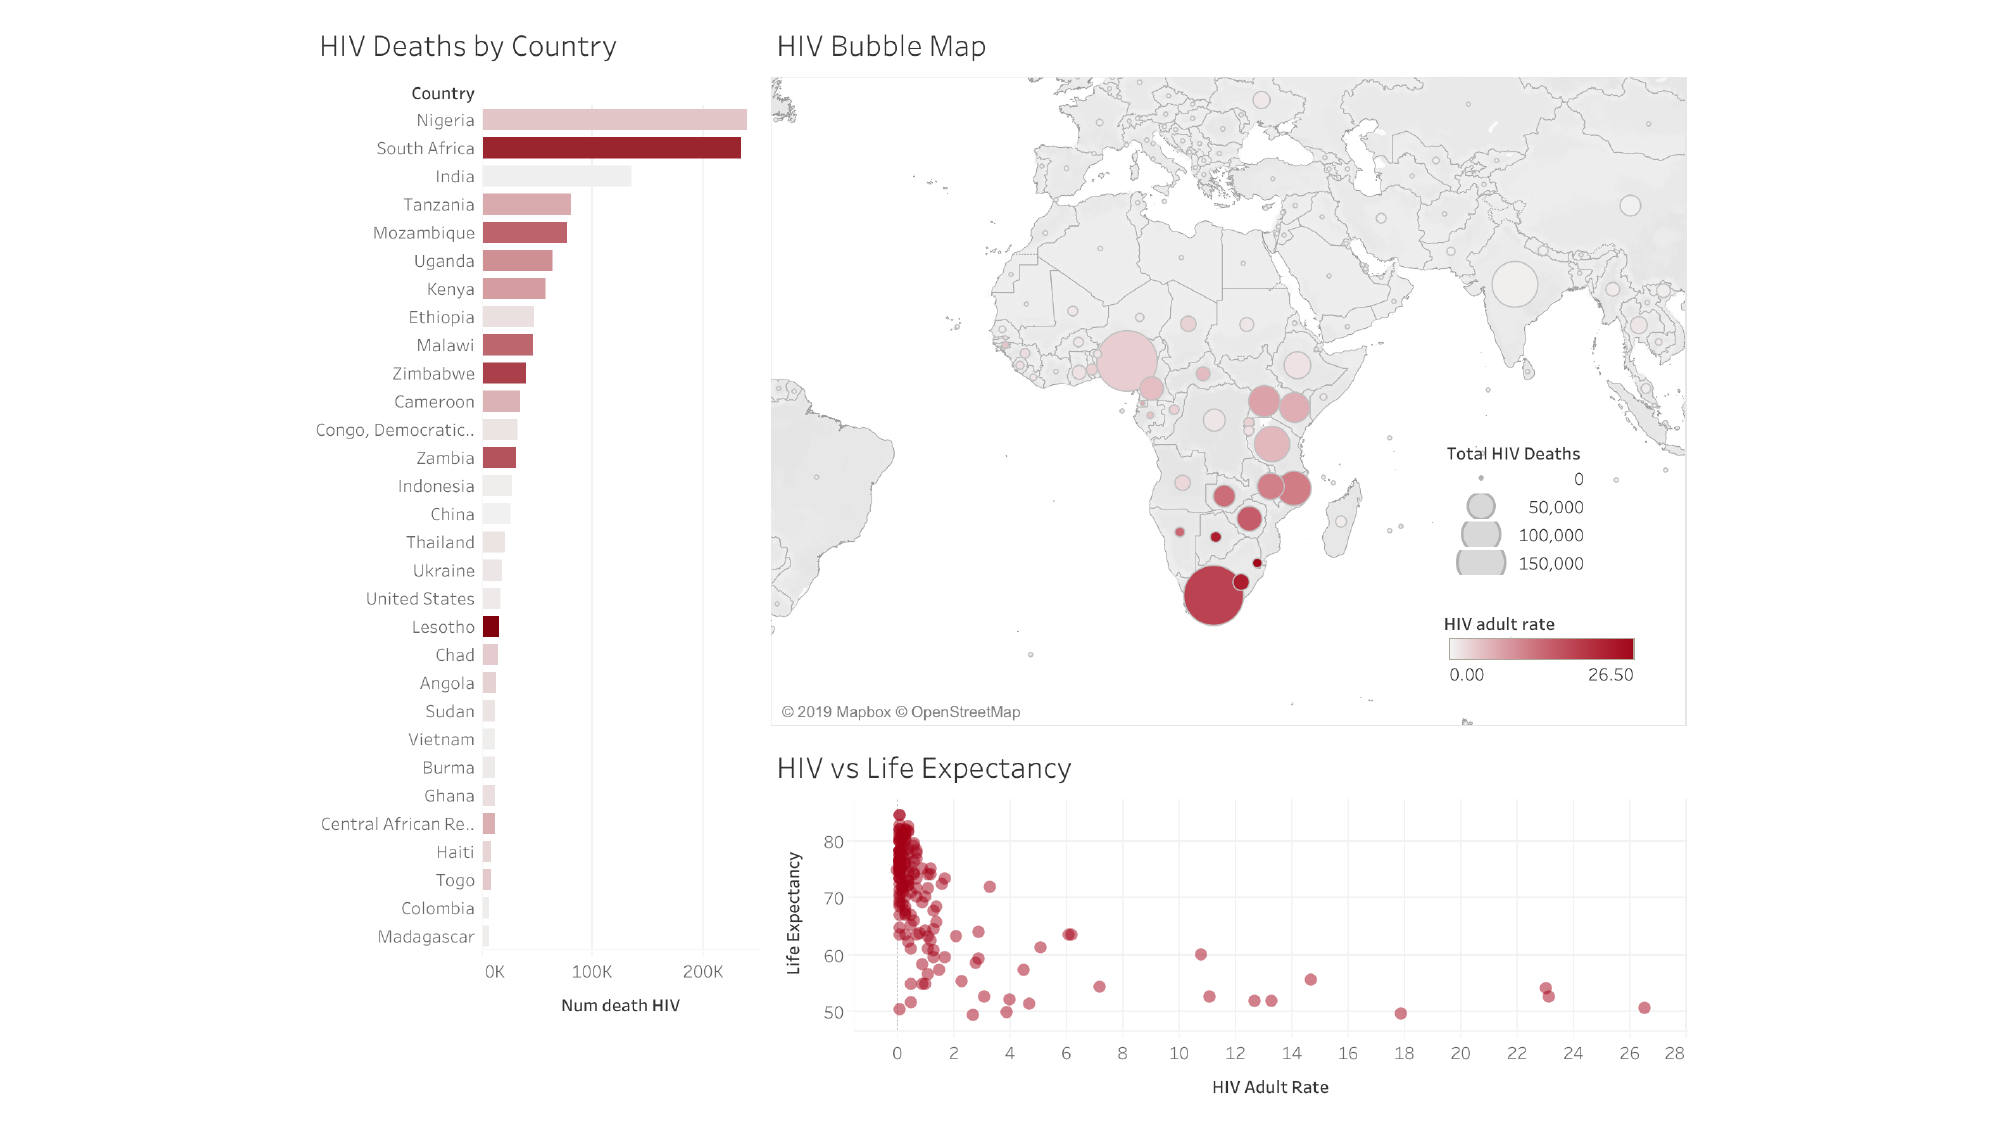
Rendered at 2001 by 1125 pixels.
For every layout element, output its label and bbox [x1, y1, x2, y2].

picture [296, 0, 1704, 1125]
